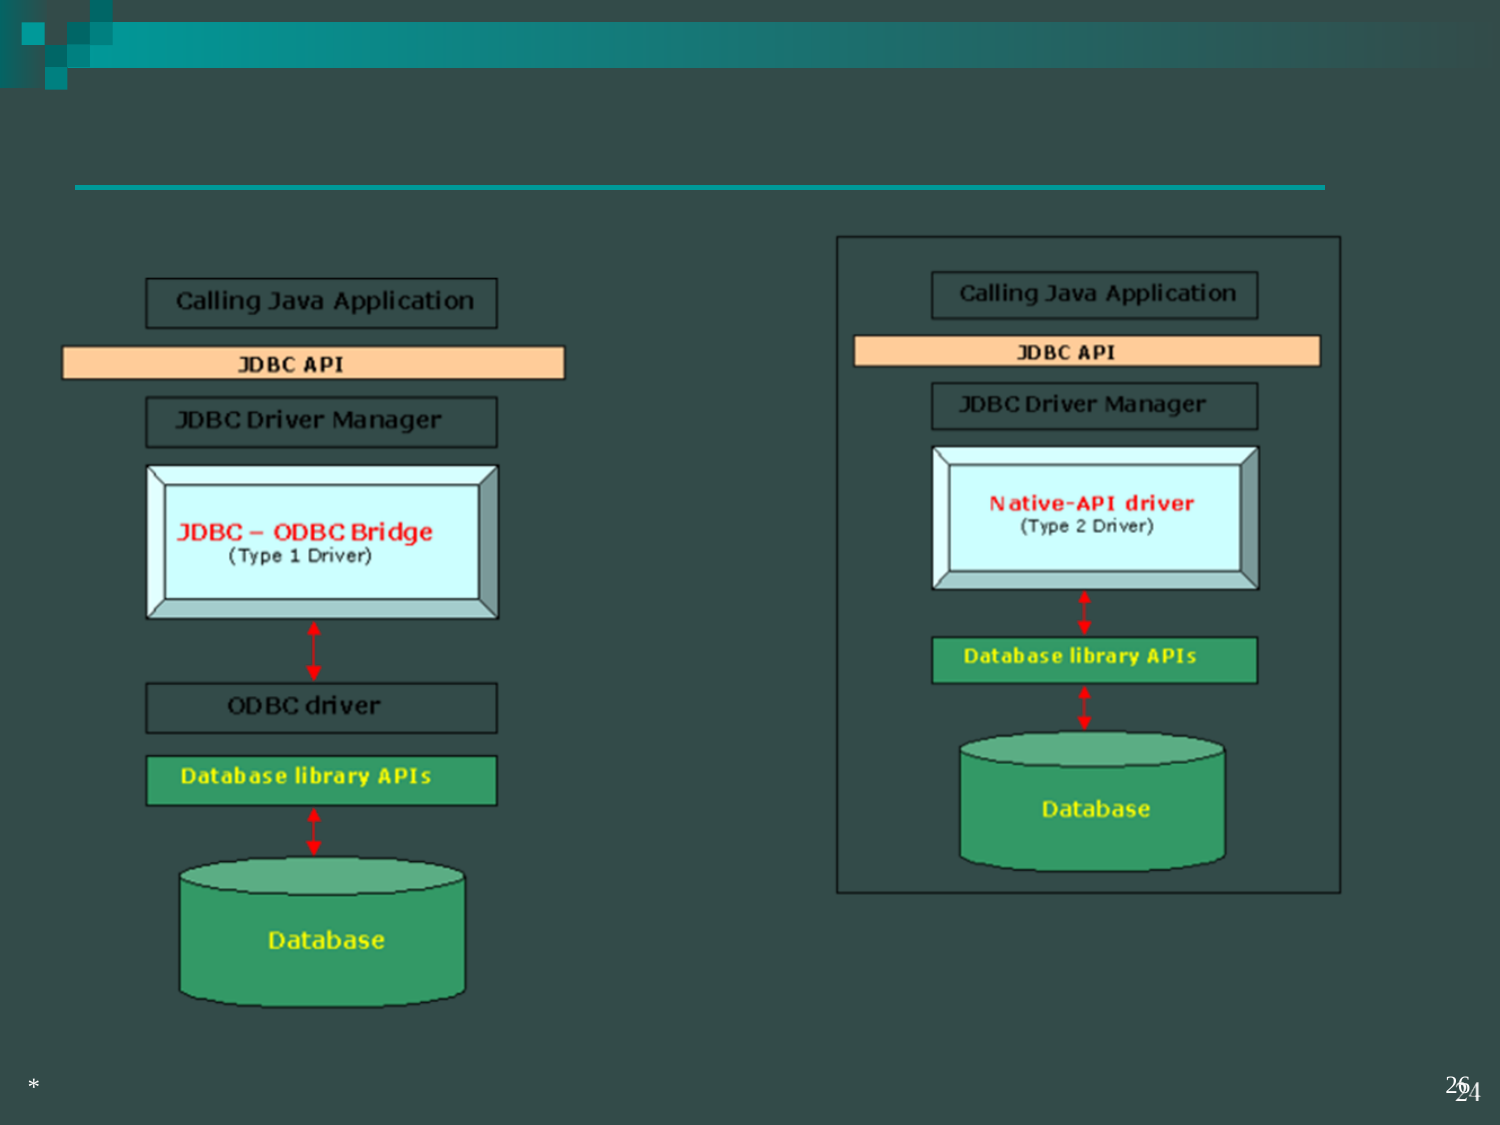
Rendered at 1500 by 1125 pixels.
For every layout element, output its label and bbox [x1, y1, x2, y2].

picture [49, 227, 1500, 1125]
